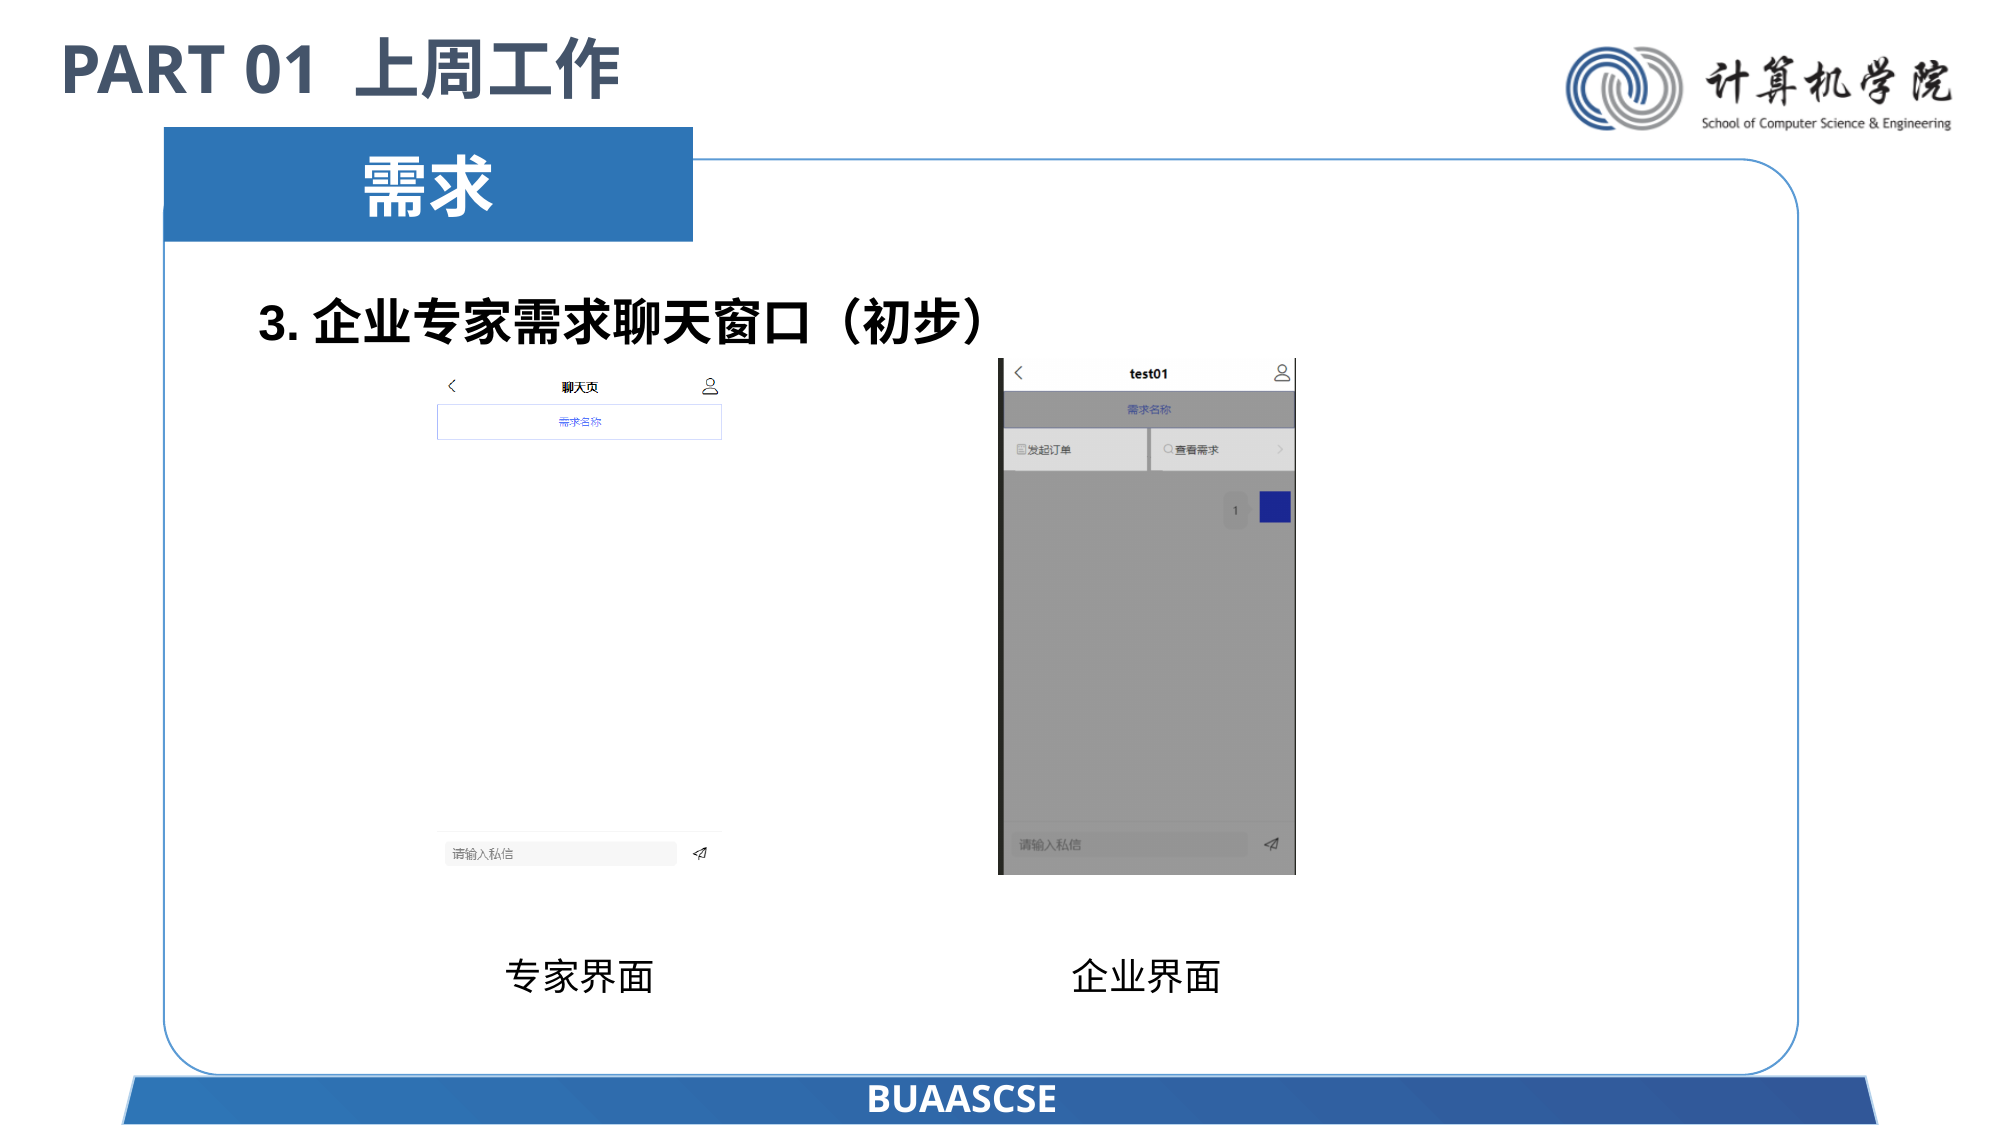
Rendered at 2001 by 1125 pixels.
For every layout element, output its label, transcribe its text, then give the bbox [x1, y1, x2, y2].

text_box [163, 127, 1799, 1075]
picture [1556, 39, 1963, 140]
text_box [1149, 1075, 1879, 1125]
picture [437, 370, 722, 876]
picture [997, 358, 1296, 875]
text_box PART 01 上周工作 [44, 19, 682, 115]
text_box [121, 1075, 851, 1125]
text_box BUAASCSE [851, 1075, 1149, 1125]
